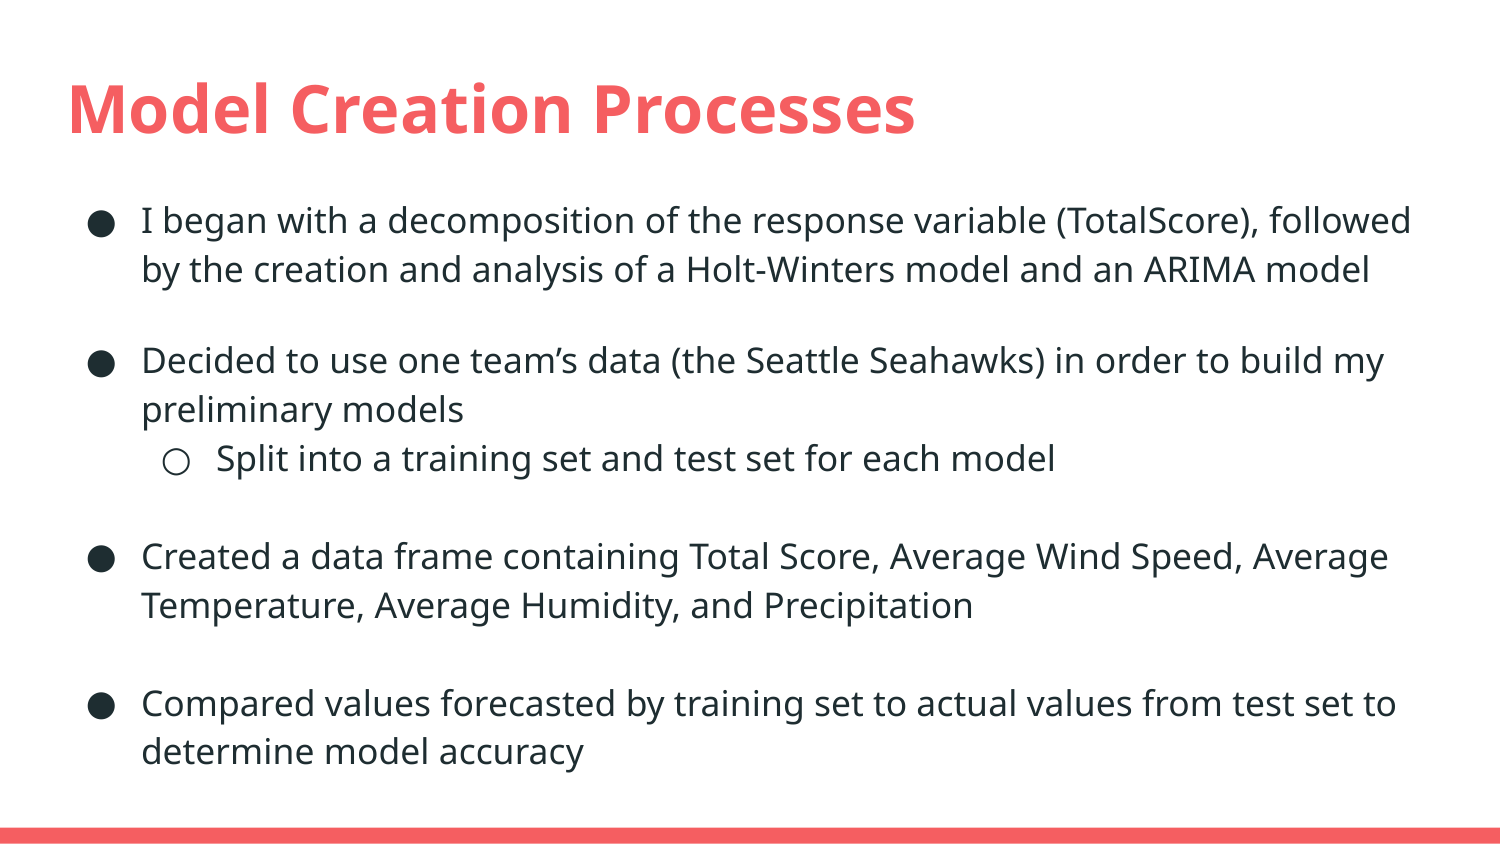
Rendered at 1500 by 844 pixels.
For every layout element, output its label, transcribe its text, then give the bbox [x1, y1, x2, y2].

list I began with a decomposition of the response variable (TotalScore), followed by the creation and analysis of a Holt-Winters model and an ARIMA model Decided to use one team’s data (the Seattle Seahawks) in order to build my preliminary models Split into a training set and test set for each model Created a data frame containing Total Score, Average Wind Speed, Average Temperature, Average Humidity, and Precipitation Compared values forecasted by training set to actual values from test set to determine model accuracy [51, 176, 1449, 737]
title Model Creation Processes [51, 51, 1449, 155]
